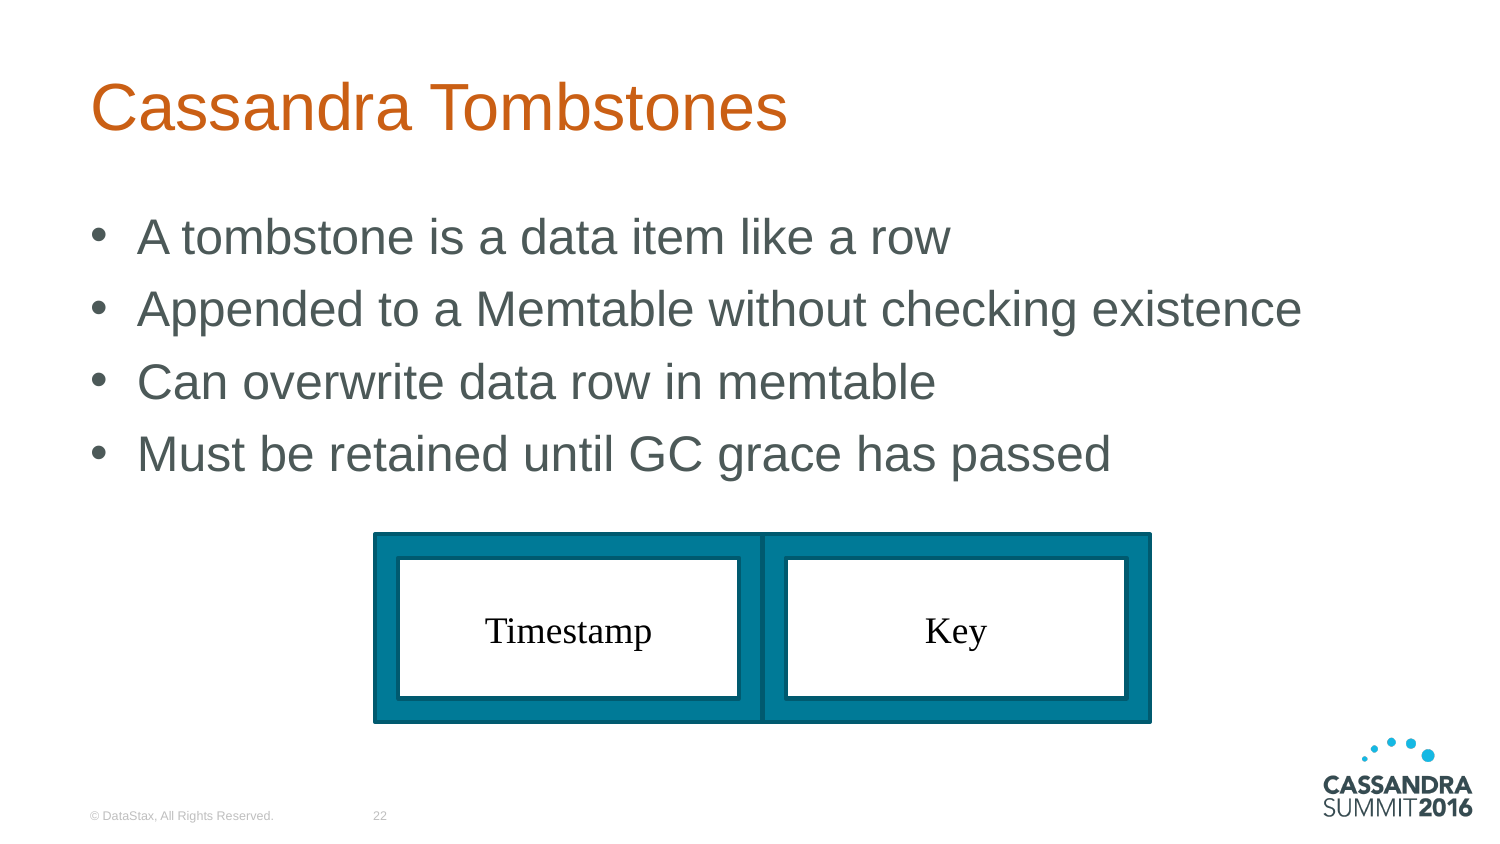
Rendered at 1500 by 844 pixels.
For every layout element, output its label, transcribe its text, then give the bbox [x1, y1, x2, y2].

title Cassandra Tombstones [75, 33, 1425, 175]
slide_number 22 [346, 793, 414, 839]
footer © DataStax, All Rights Reserved. [75, 793, 337, 839]
text_box Key [760, 532, 1152, 724]
picture [1320, 734, 1475, 819]
text_box Timestamp [373, 532, 760, 724]
list A tombstone is a data item like a row Appended to a Memtable without checking existence Can overwrite data row in memtable Must be retained until GC grace has passed [75, 196, 1425, 722]
